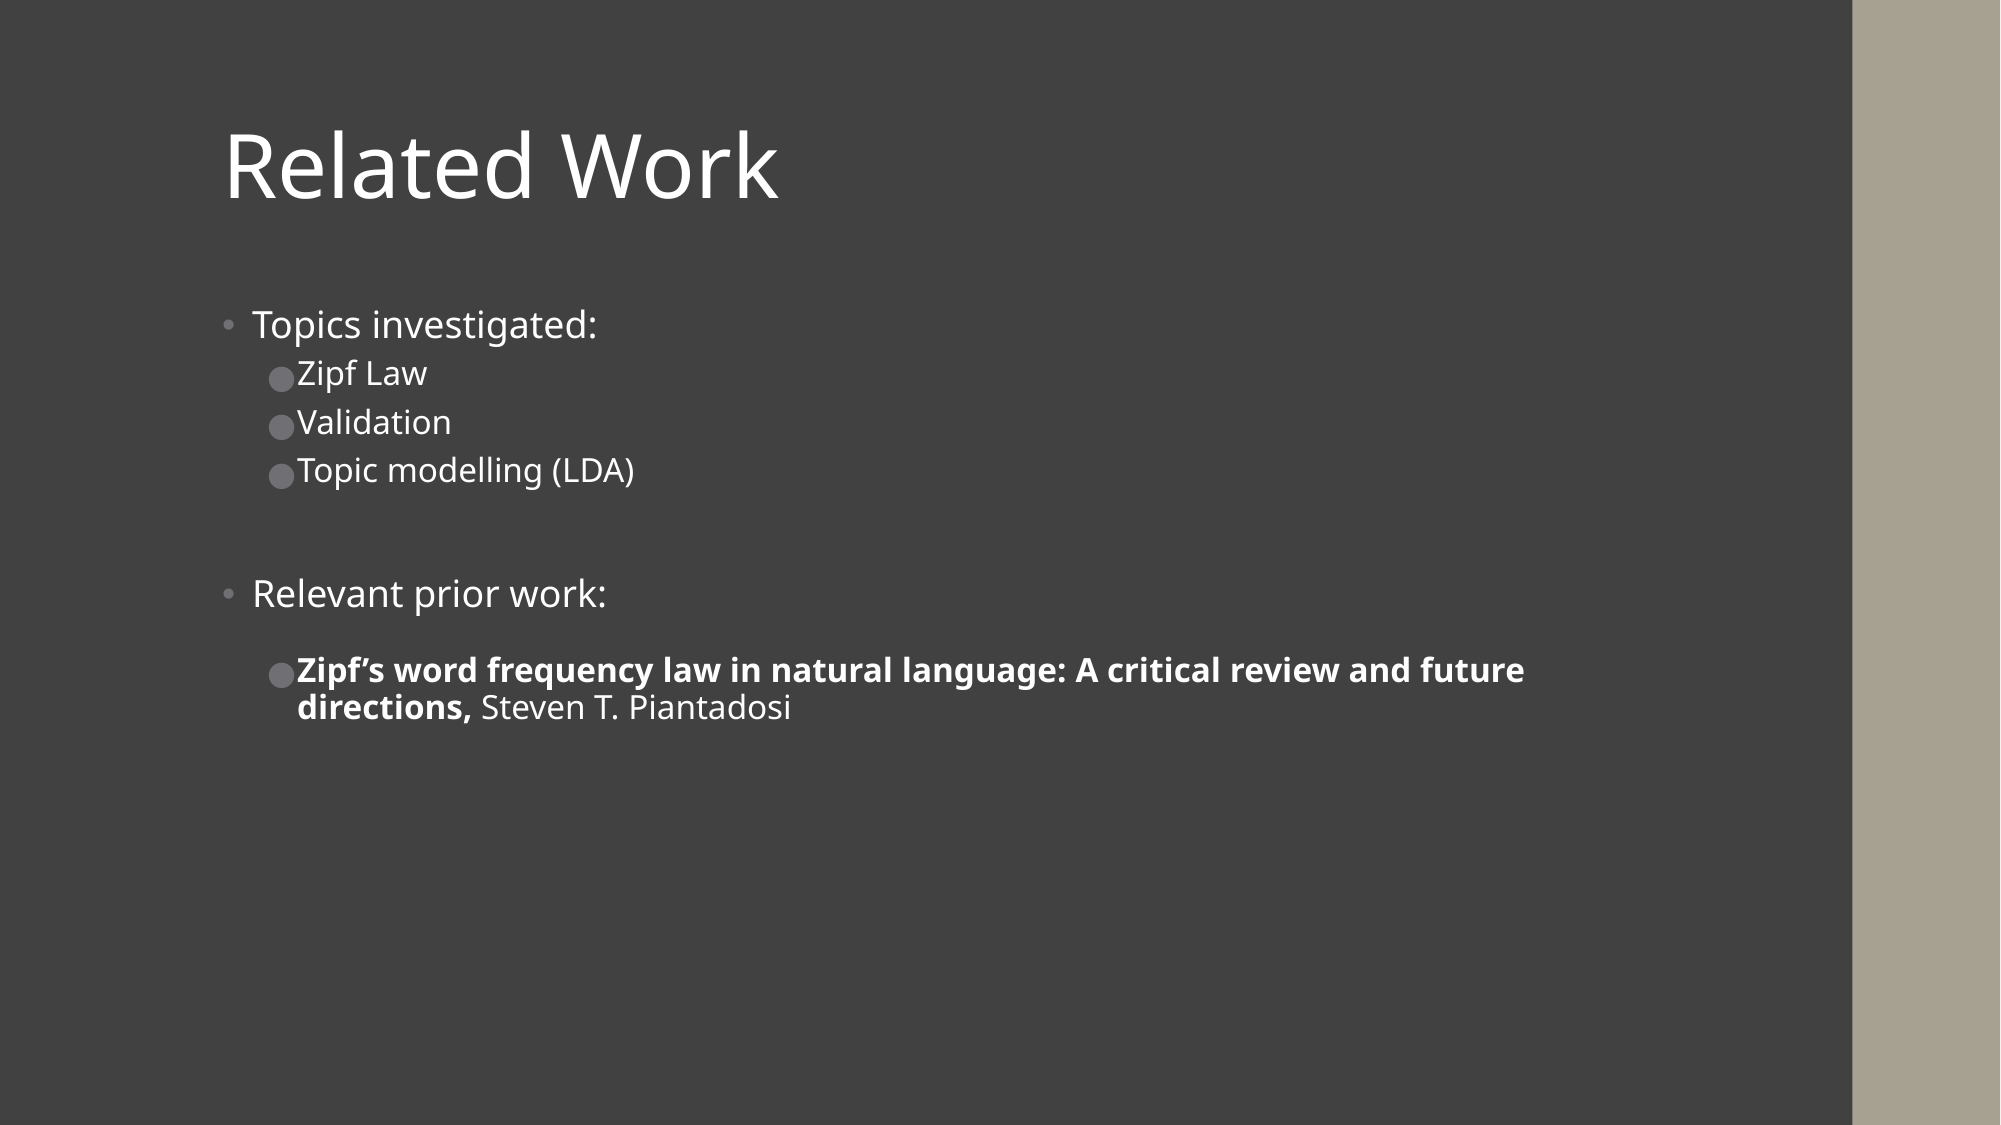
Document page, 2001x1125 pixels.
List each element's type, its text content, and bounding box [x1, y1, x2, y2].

title Related Work [206, 114, 1797, 226]
list Topics investigated: Zipf Law Validation Topic modelling (LDA) Relevant prior work: Zipf’s word frequency law in natural language: A critical review and future directions, Steven T. Piantadosi [206, 296, 1617, 1011]
